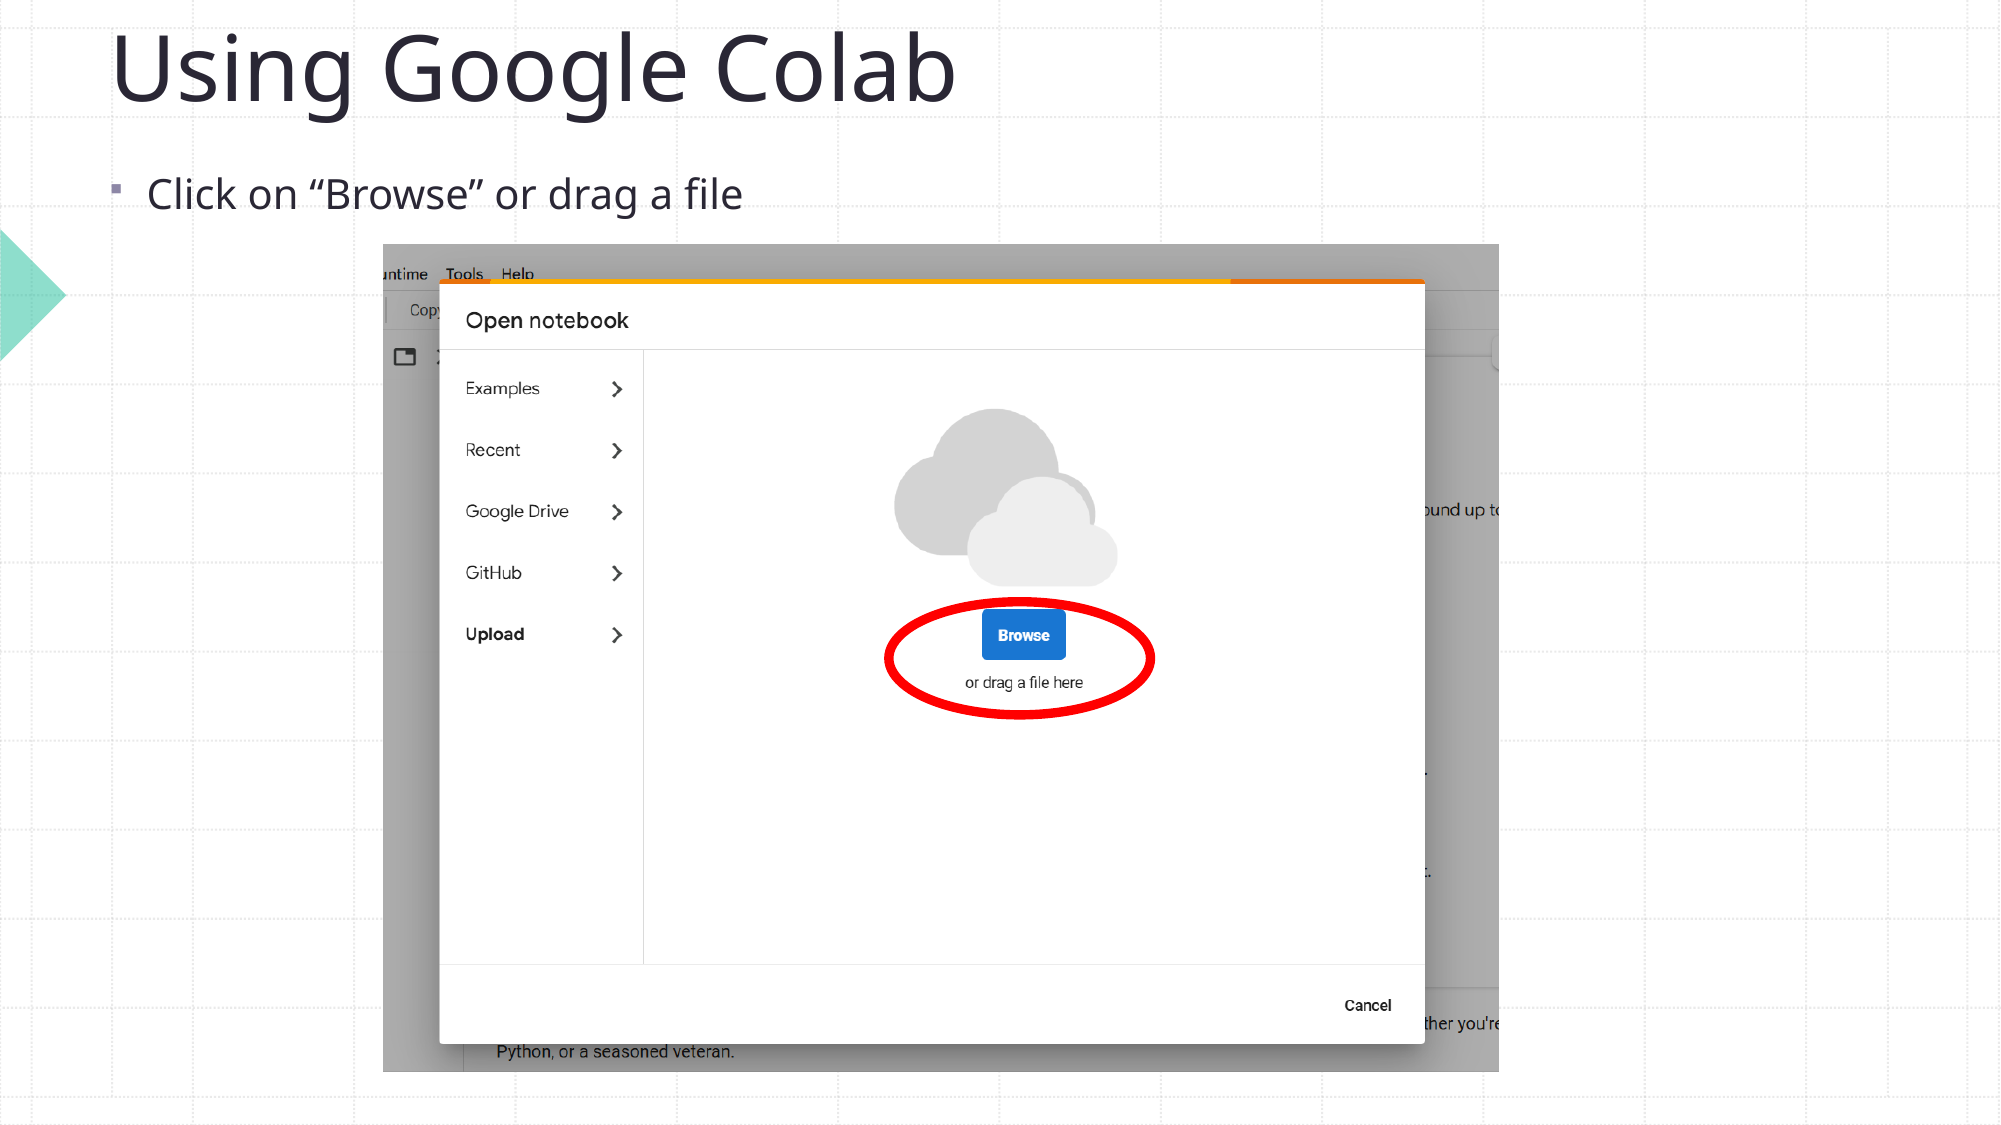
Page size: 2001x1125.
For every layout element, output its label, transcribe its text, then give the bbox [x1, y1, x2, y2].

picture [383, 244, 1499, 1072]
title Using Google Colab [94, 0, 1788, 128]
list Click on “Browse” or drag a file [94, 155, 1788, 335]
